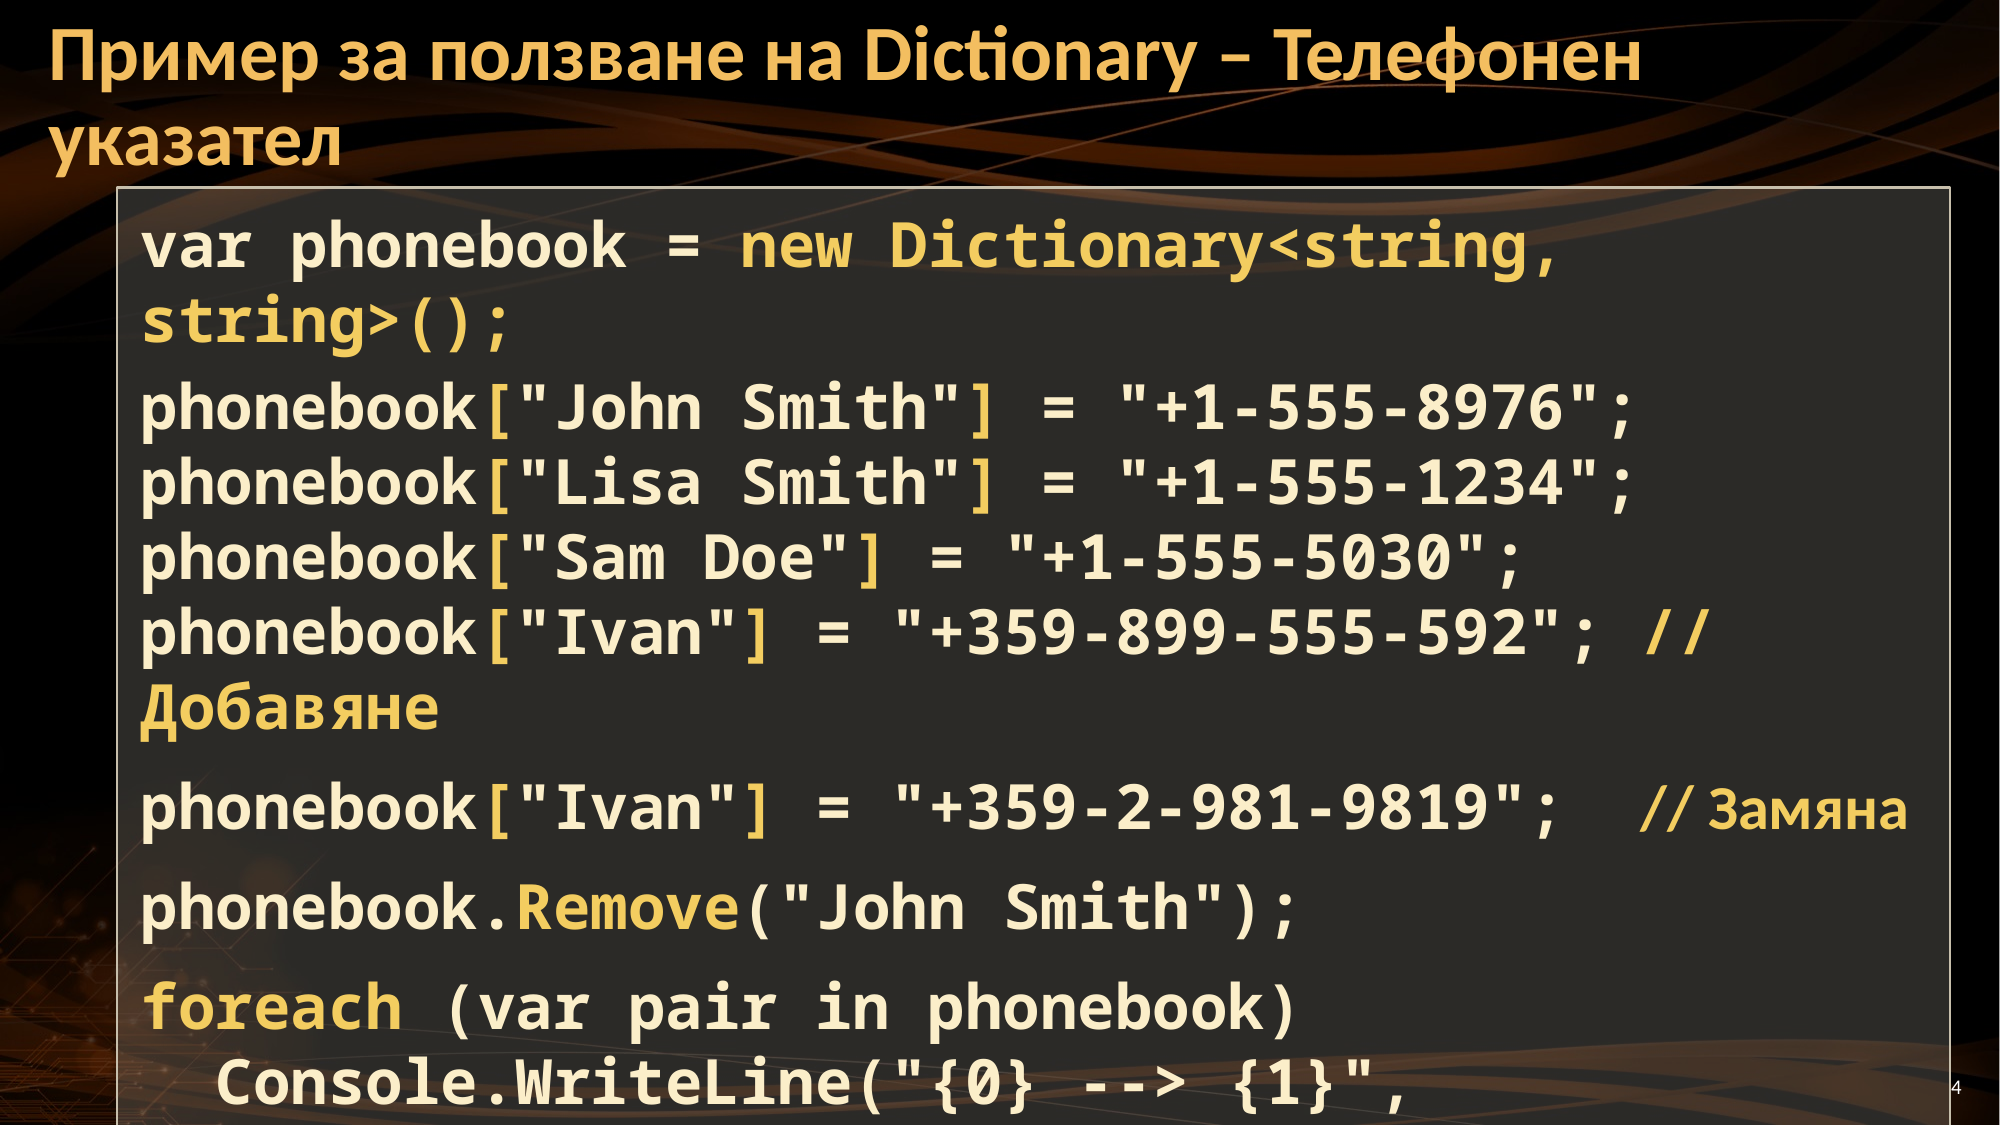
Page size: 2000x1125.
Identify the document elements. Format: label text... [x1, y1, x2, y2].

text_box var phonebook = new Dictionary<string, string>(); phonebook["John Smith"] = "+1-555-8976"; phonebook["Lisa Smith"] = "+1-555-1234"; phonebook["Sam Doe"] = "+1-555-5030"; phonebook["Ivan"] = "+359-899-555-592"; // Добавяне phonebook["Ivan"] = "+359-2-981-9819"; // Замяна phonebook.Remove("John Smith"); foreach (var pair in phonebook) Console.WriteLine("{0} --> {1}", pair.Key, pair.Value); [116, 187, 1950, 1125]
picture [0, 0, 2000, 1125]
slide_number 4 [1897, 1070, 1968, 1103]
title Пример за ползване на Dictionary – Телефонен указател [30, 6, 1968, 189]
